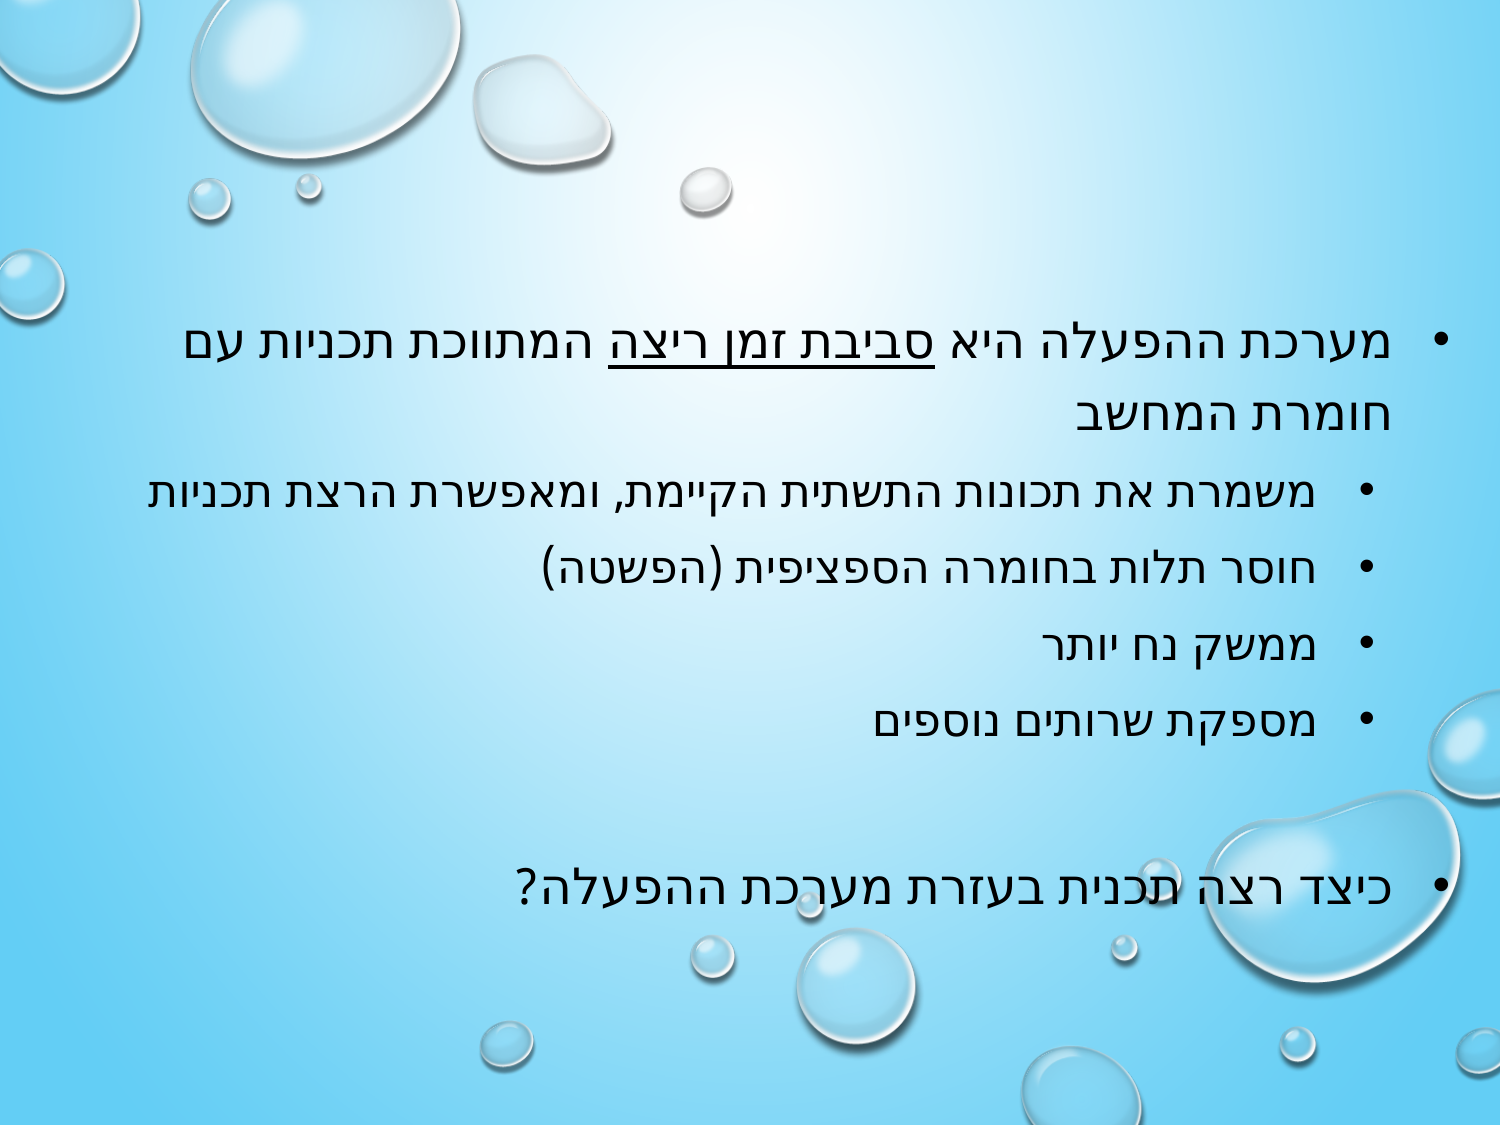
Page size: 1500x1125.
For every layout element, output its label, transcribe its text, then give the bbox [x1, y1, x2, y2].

picture [0, 0, 1500, 1125]
subtitle מערכת ההפעלה היא סביבת זמן ריצה המתווכת תכניות עם חומרת המחשב משמרת את תכונות התשתית הקיימת, ומאפשרת הרצת תכניות חוסר תלות בחומרה הספציפית (הפשטה) ממשק נח יותר מספקת שרותים נוספים כיצד רצה תכנית בעזרת מערכת ההפעלה? [35, 288, 1465, 980]
